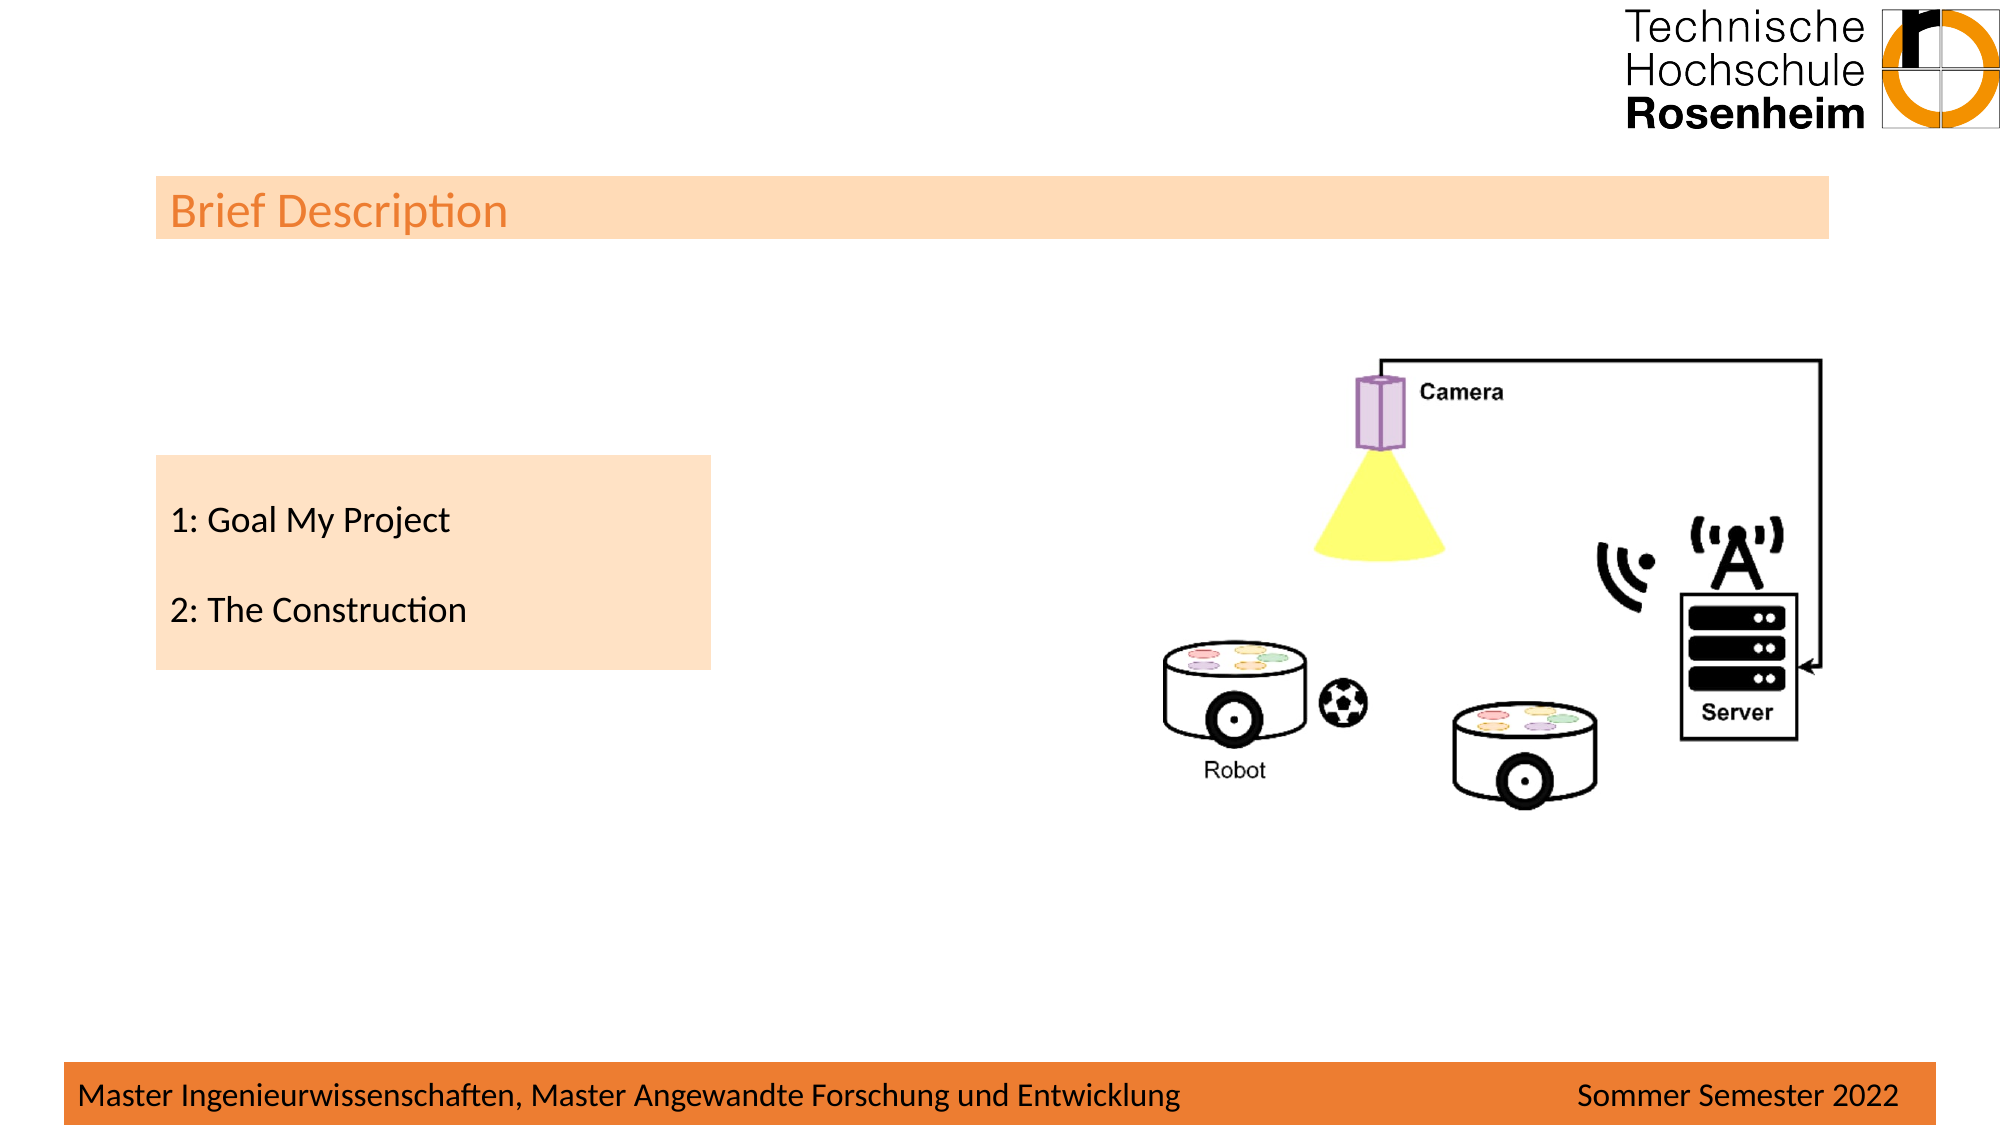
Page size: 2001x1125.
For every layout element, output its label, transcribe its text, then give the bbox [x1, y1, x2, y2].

text_box 1: Goal My Project 2: The Construction [154, 453, 713, 672]
picture [1153, 352, 1831, 816]
text_box Master Ingenieurwissenschaften, Master Angewandte Forschung und Entwicklung Sommer Semester 2022 [62, 1059, 1938, 1125]
text_box Brief Description [154, 174, 1832, 242]
picture [1624, 9, 2000, 129]
